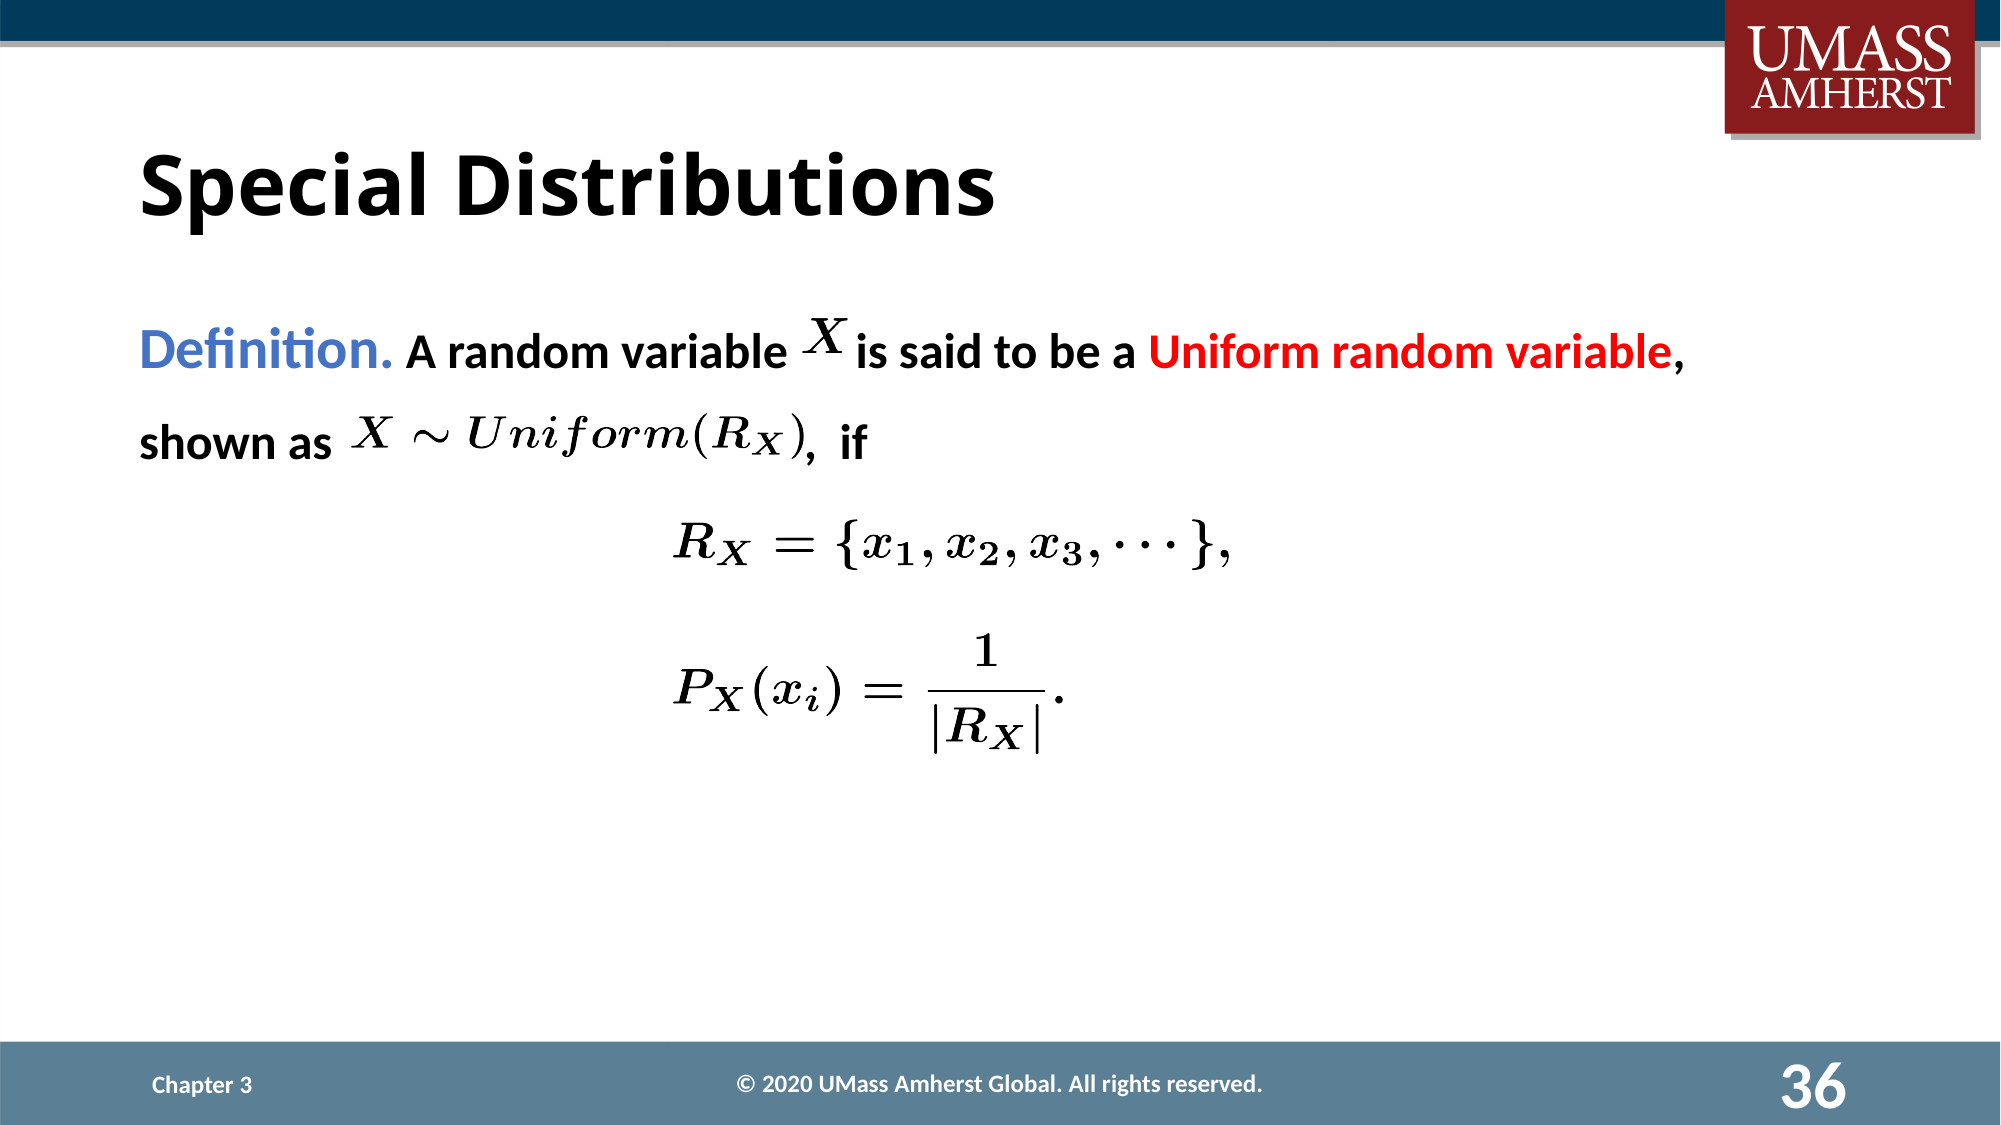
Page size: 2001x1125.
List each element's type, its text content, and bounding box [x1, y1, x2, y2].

footer © 2020 UMass Amherst Global. All rights reserved. [662, 1052, 1338, 1113]
list Definition. A random variable is said to be a Uniform random variable, shown as , if [124, 267, 1811, 980]
picture [0, 0, 2001, 1125]
slide_number 36 [1412, 1052, 1863, 1113]
title Special Distributions [124, 126, 1876, 251]
